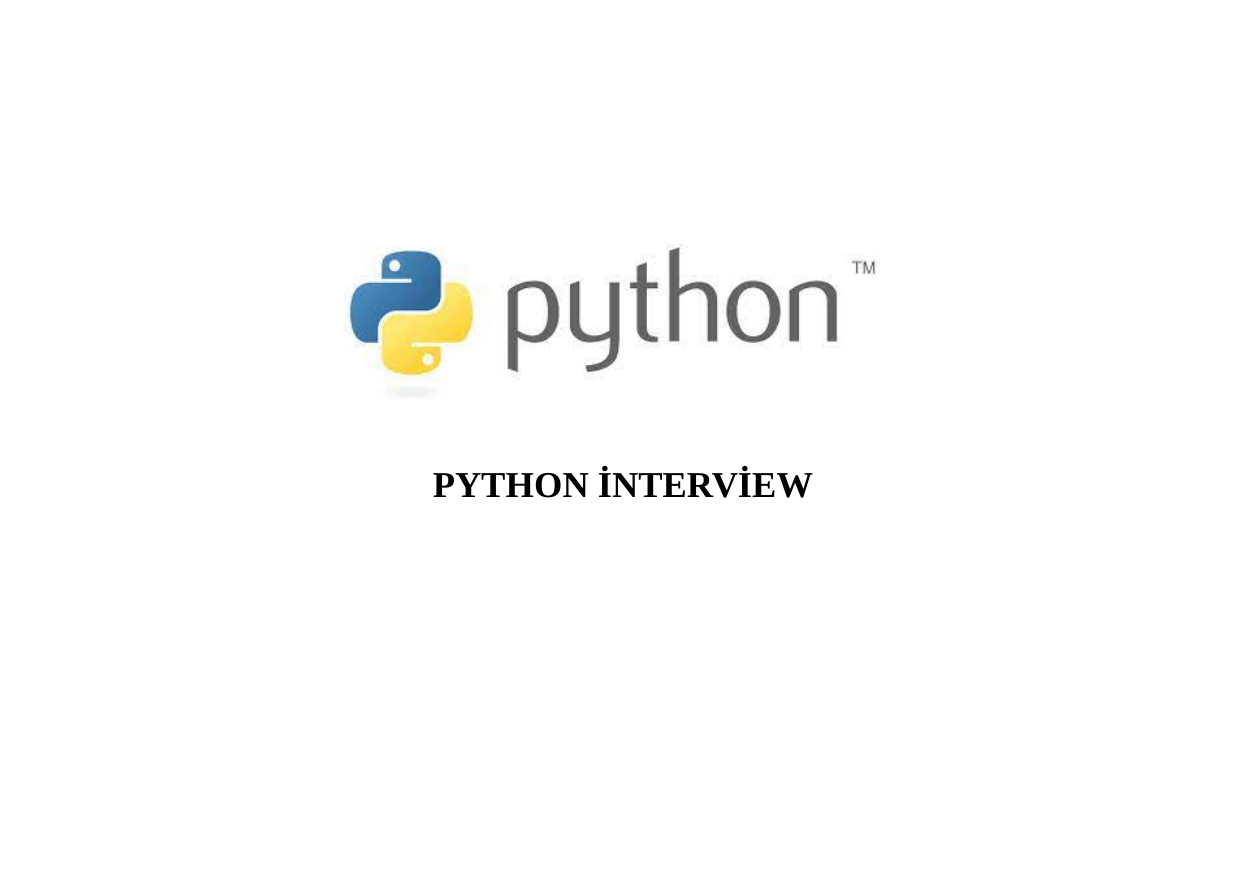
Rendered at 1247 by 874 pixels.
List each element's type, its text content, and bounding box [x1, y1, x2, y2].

picture [344, 243, 881, 403]
subtitle PYTHON İNTERVİEW [155, 459, 1091, 670]
